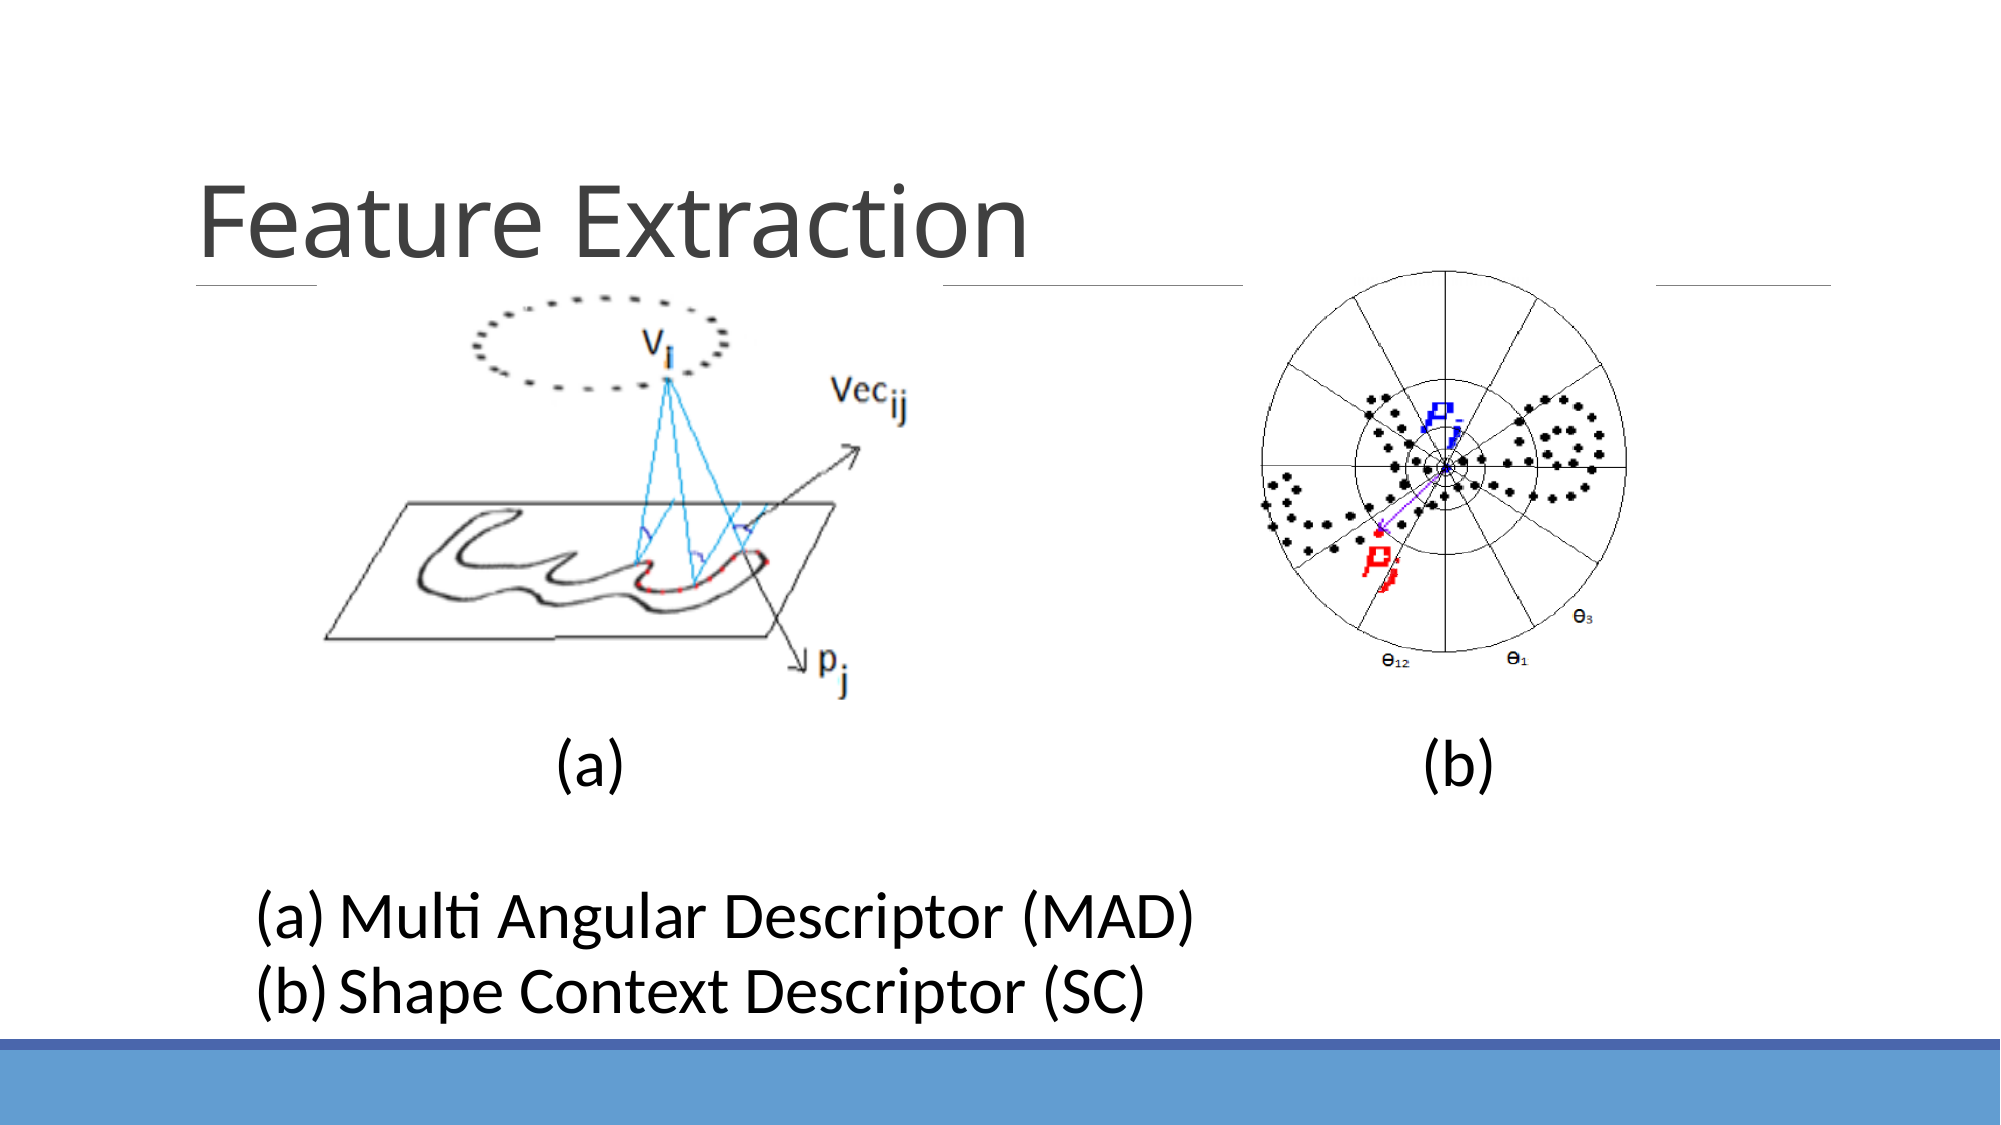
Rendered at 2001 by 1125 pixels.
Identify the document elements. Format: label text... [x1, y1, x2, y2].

text_box (a) (b) Multi Angular Descriptor (MAD) Shape Context Descriptor (SC) [239, 431, 2000, 1037]
picture [1242, 228, 1657, 688]
picture [316, 258, 946, 700]
title Feature Extraction [180, 47, 1830, 285]
